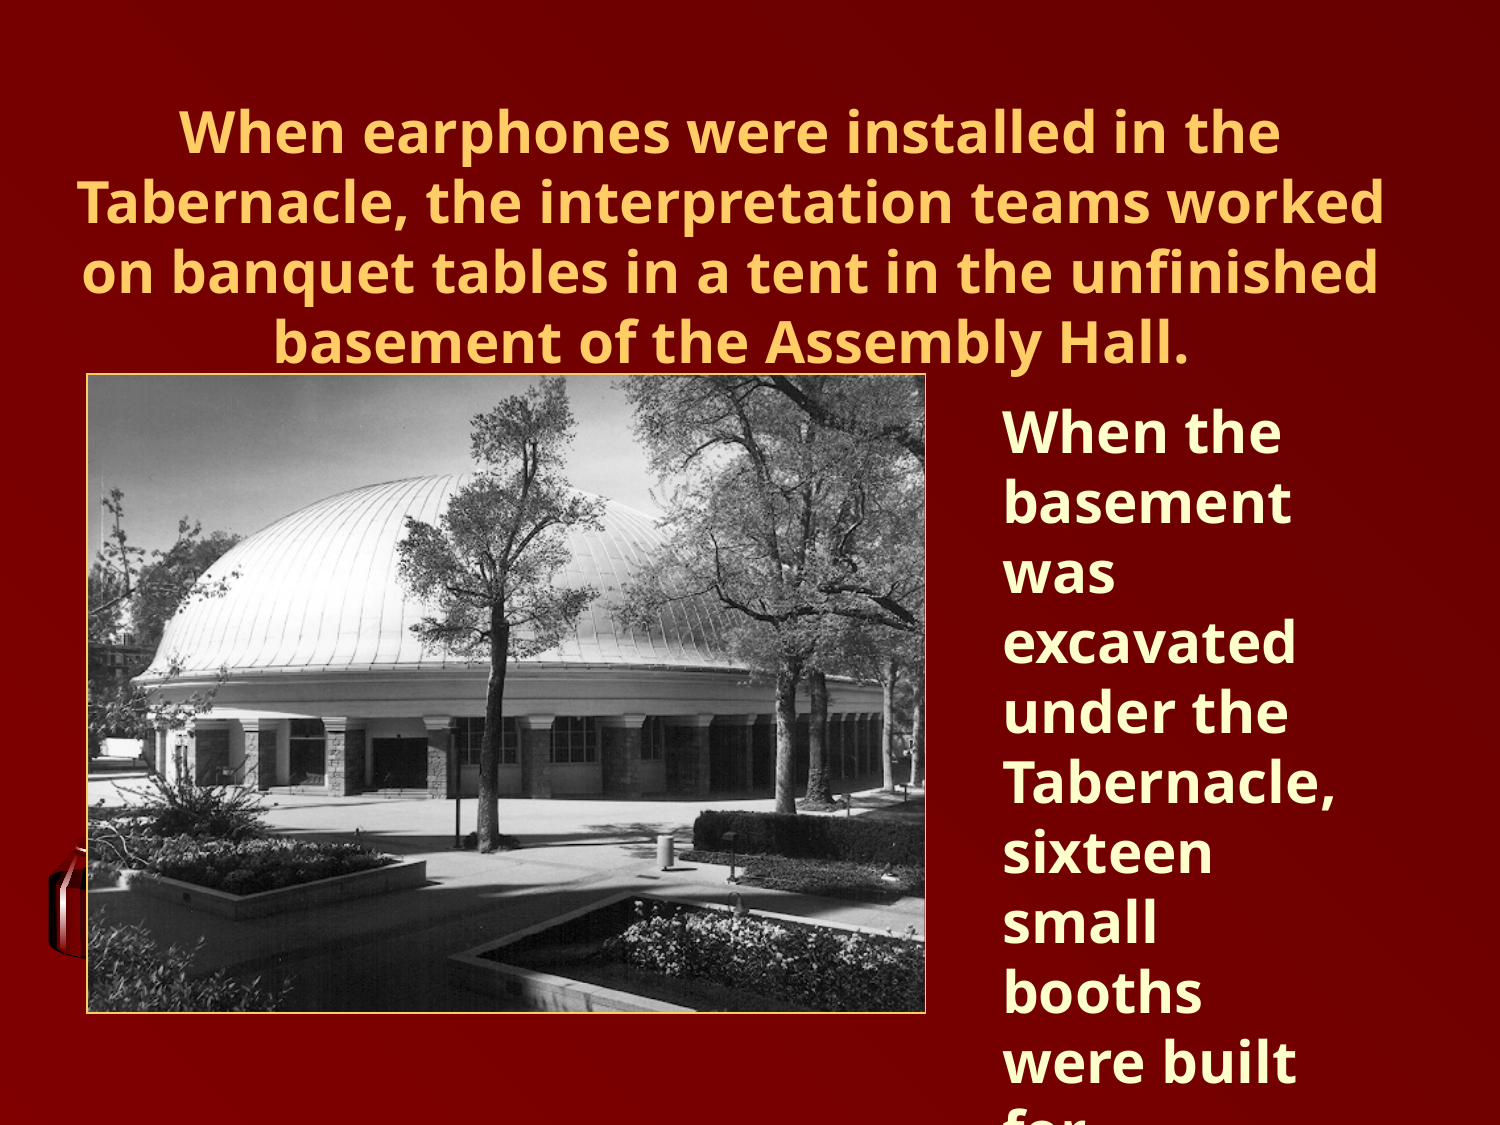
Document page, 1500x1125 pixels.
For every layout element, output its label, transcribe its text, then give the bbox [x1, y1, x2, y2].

text_box When the basement was excavated under the Tabernacle, sixteen small booths were built for interpreters. [987, 387, 1375, 1125]
picture [87, 374, 925, 1013]
text_box When earphones were installed in the Tabernacle, the interpretation teams worked on banquet tables in a tent in the unfinished basement of the Assembly Hall. [37, 87, 1425, 383]
